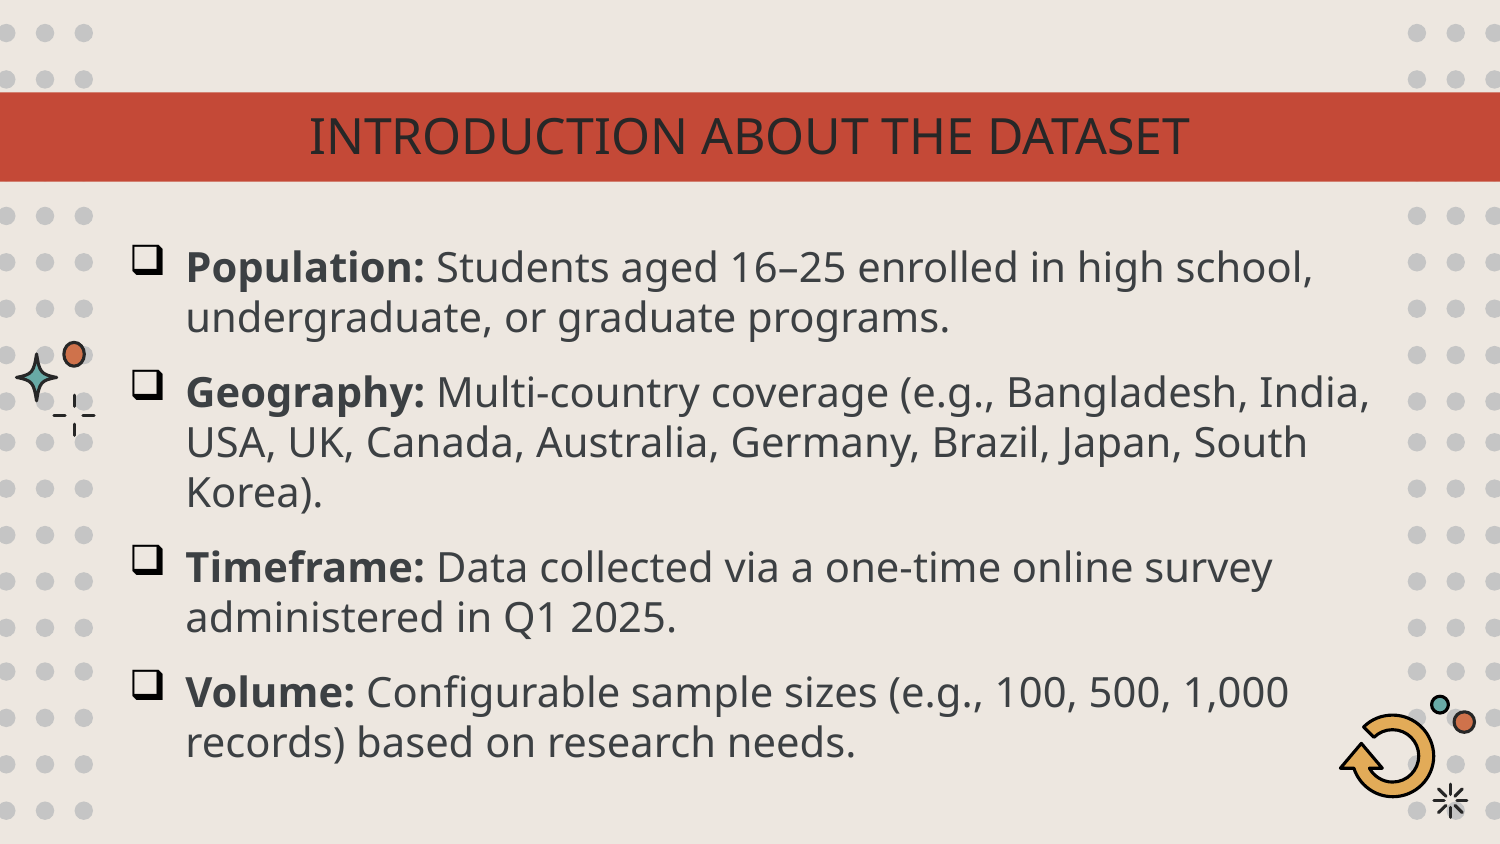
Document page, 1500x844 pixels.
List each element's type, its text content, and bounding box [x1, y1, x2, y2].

title INTRODUCTION ABOUT THE DATASET [118, 87, 1382, 182]
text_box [53, 394, 95, 436]
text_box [1433, 783, 1468, 818]
text_box [1420, 725, 1434, 787]
text_box [1431, 696, 1449, 714]
text_box [0, 92, 118, 182]
text_box [1454, 711, 1475, 733]
text_box [1382, 92, 1500, 182]
text_box Population: Students aged 16–25 enrolled in high school, undergraduate, or graduate programs. Geography: Multi‐country coverage (e.g., Bangladesh, India, USA, UK, Canada, Australia, Germany, Brazil, Japan, South Korea). Timeframe: Data collected via a one‐time online survey administered in Q1 2025. Volume: Configurable sample sizes (e.g., 100, 500, 1,000 records) based on research needs. [114, 233, 1420, 812]
text_box [63, 342, 85, 367]
text_box [16, 353, 57, 401]
